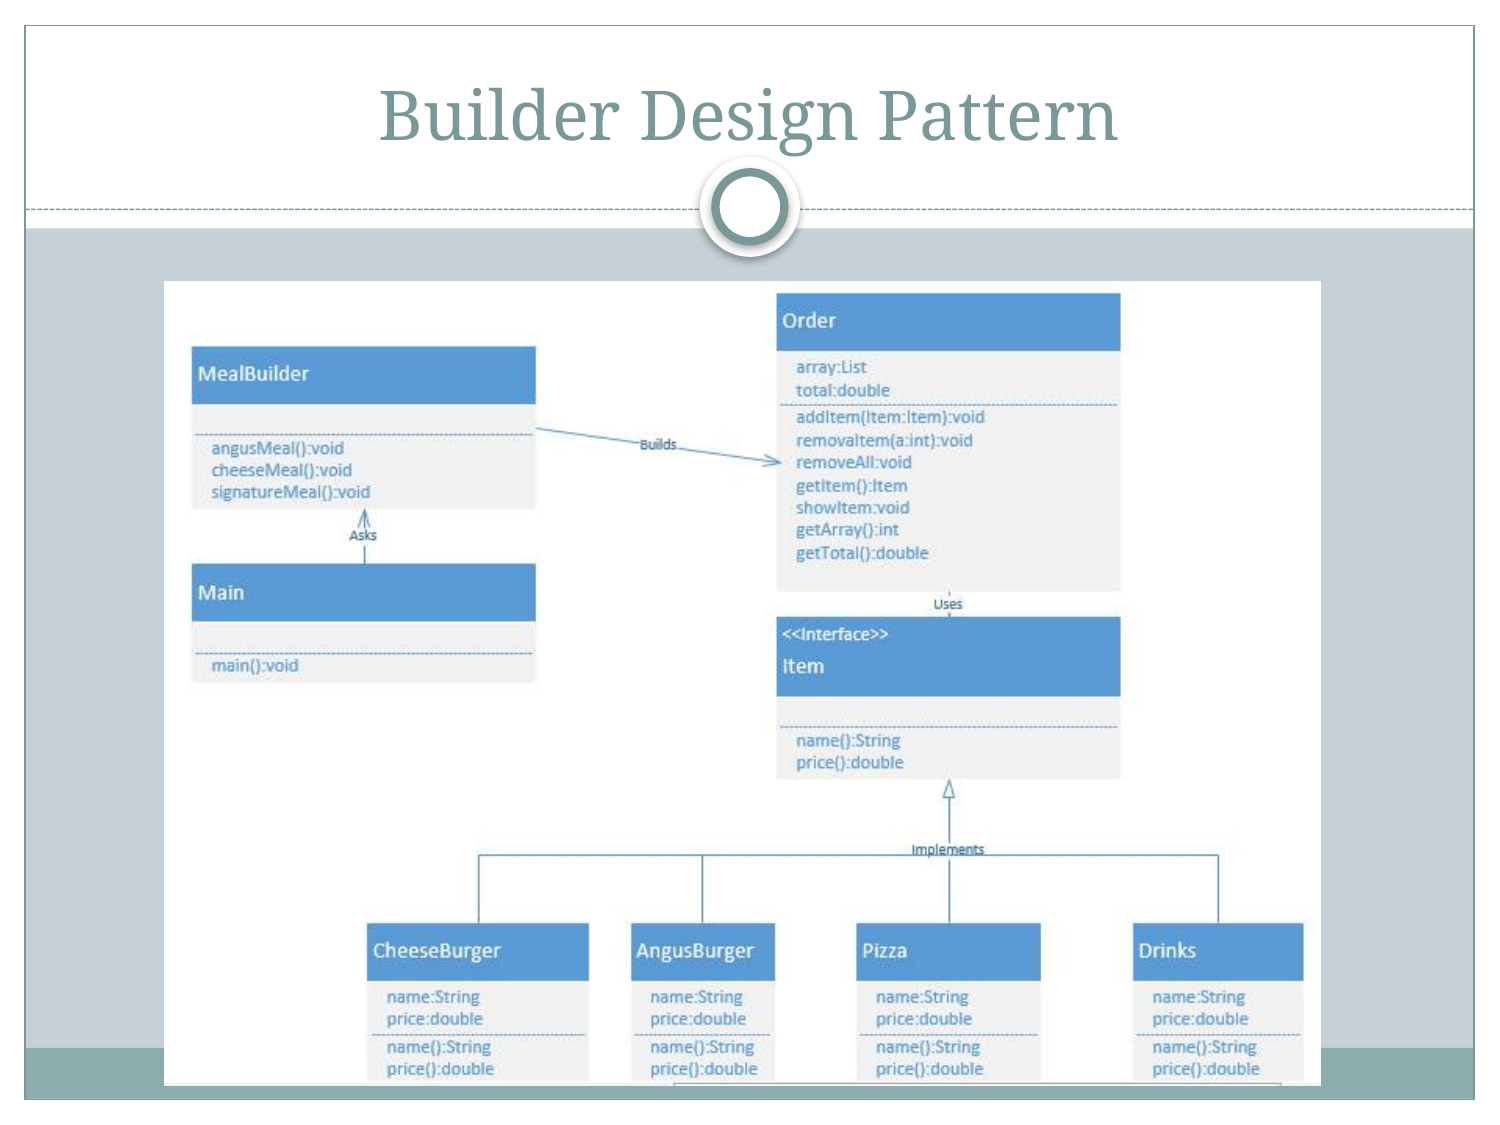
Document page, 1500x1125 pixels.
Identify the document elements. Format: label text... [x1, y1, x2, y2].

picture [163, 280, 1321, 1087]
title Builder Design Pattern [49, 37, 1450, 162]
